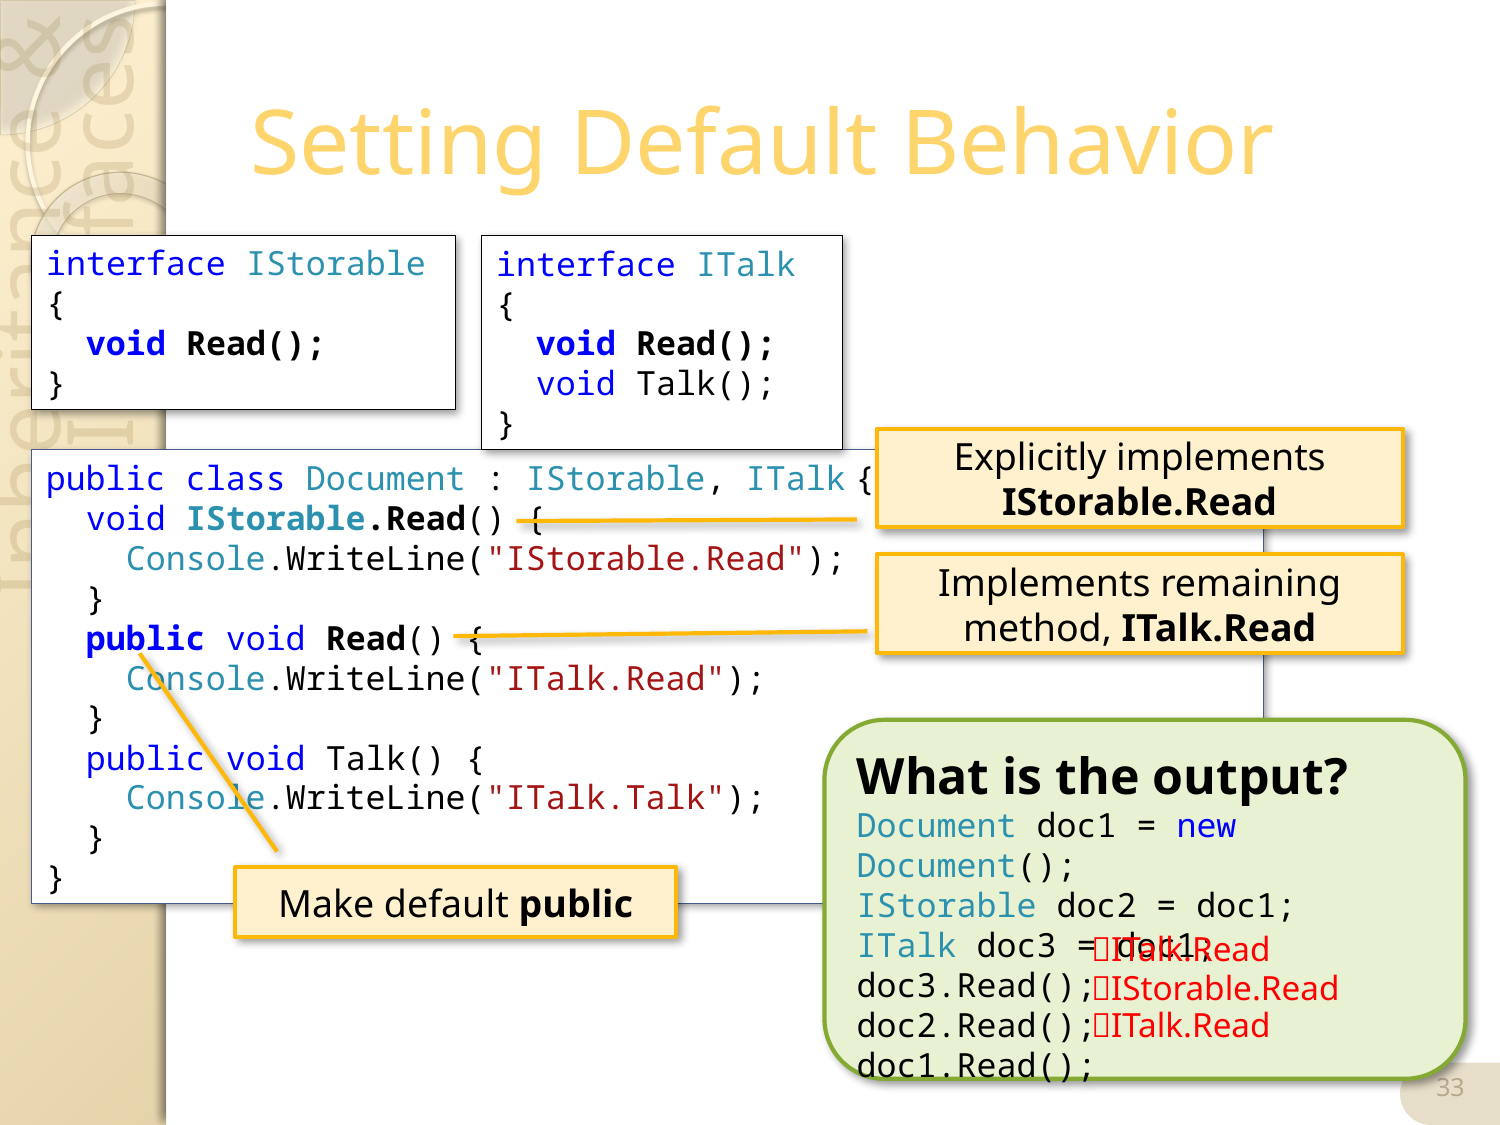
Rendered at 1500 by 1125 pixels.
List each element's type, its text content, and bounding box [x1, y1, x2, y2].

text_box interface ITalk { void Read(); void Talk(); } [479, 233, 845, 452]
text_box What is the output? Document doc1 = new Document(); IStorable doc2 = doc1; ITalk doc3 = doc1; doc3.Read(); doc2.Read(); doc1.Read(); [822, 717, 1468, 1081]
text_box Explicitly implements IStorable.Read [516, 517, 857, 524]
text_box Implements remaining method, ITalk.Read [875, 552, 1405, 655]
text_box public class Document : IStorable, ITalk { void IStorable.Read() { Console.WriteLine("IStorable.Read"); } public void Read() { Console.WriteLine("ITalk.Read"); } public void Talk() { Console.WriteLine("ITalk.Talk"); } } [29, 448, 1265, 906]
title Setting Default Behavior [235, 45, 1466, 233]
text_box interface IStorable { void Read(); } [29, 233, 458, 412]
text_box ITalk.Read [1076, 996, 1413, 1052]
slide_number 33 [1413, 1034, 1488, 1113]
text_box IStorable.Read [1076, 959, 1413, 996]
text_box Explicitly implements IStorable.Read [875, 427, 1405, 529]
text_box Implements remaining method, ITalk.Read [453, 629, 868, 639]
text_box Make default public [233, 865, 678, 939]
text_box ITalk.Read [1076, 920, 1388, 959]
text_box Make default public [137, 652, 279, 853]
